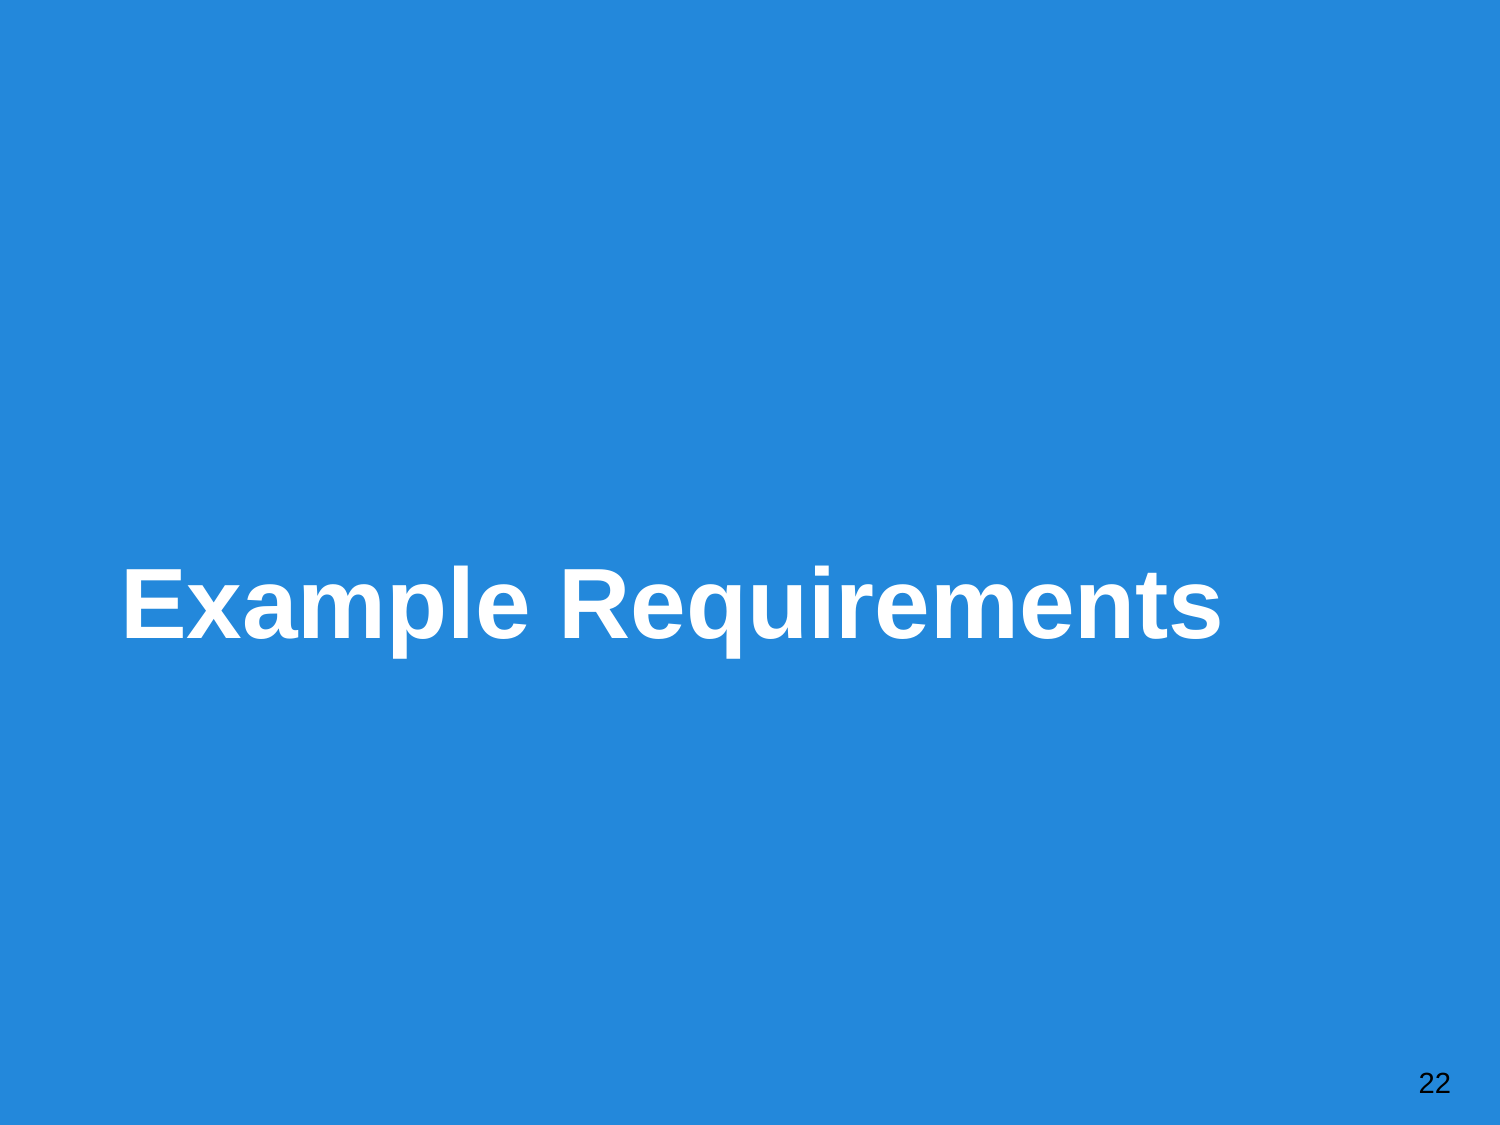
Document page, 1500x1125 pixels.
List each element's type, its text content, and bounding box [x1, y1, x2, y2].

title Example Requirements [105, 419, 1500, 674]
slide_number ‹#› [1403, 1038, 1494, 1125]
